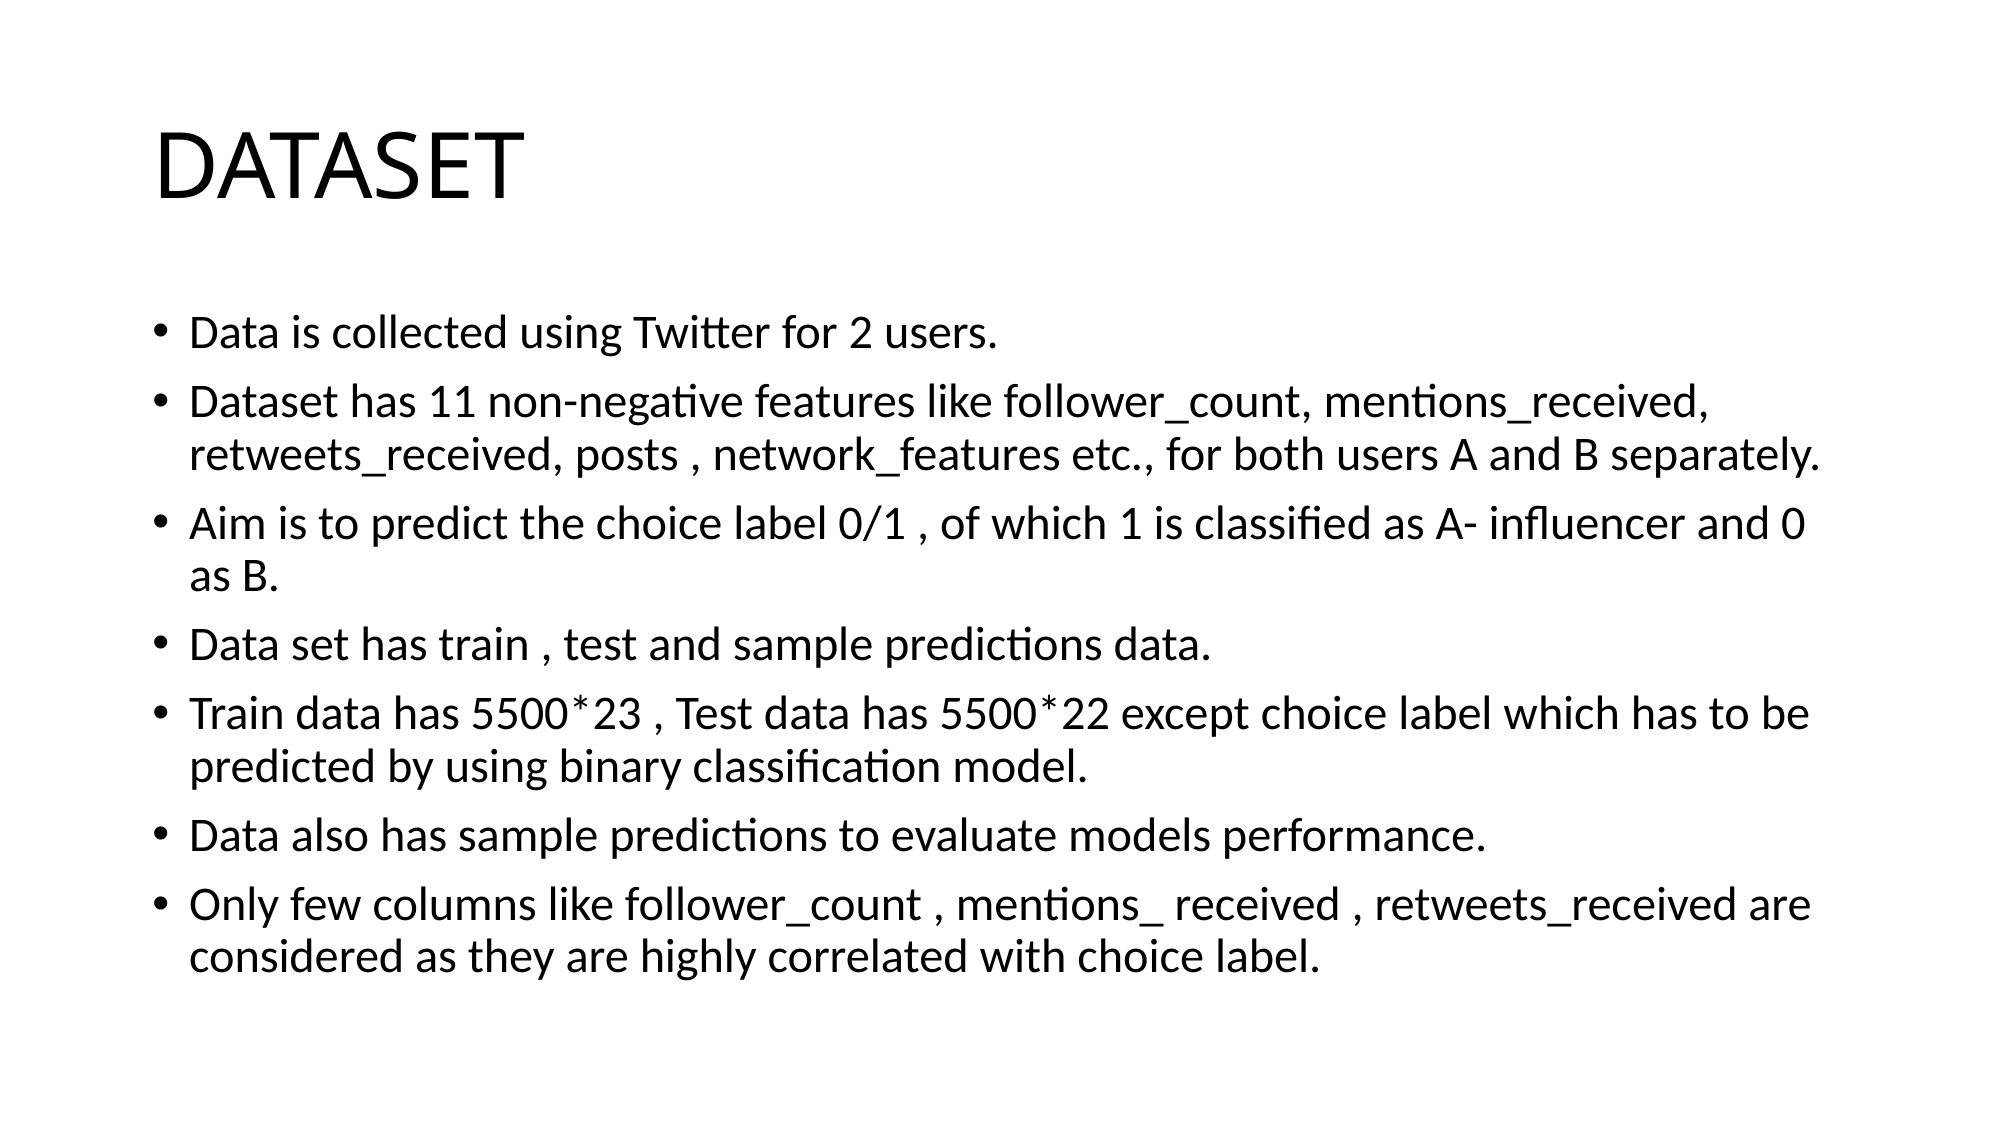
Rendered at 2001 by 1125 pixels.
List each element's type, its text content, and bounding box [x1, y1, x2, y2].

title DATASET [137, 59, 1863, 278]
list Data is collected using Twitter for 2 users. Dataset has 11 non-negative features like follower_count, mentions_received, retweets_received, posts , network_features etc., for both users A and B separately. Aim is to predict the choice label 0/1 , of which 1 is classified as A- influencer and 0 as B. Data set has train , test and sample predictions data. Train data has 5500*23 , Test data has 5500*22 except choice label which has to be predicted by using binary classification model. Data also has sample predictions to evaluate models performance. Only few columns like follower_count , mentions_ received , retweets_received are considered as they are highly correlated with choice label. [137, 299, 1863, 1014]
